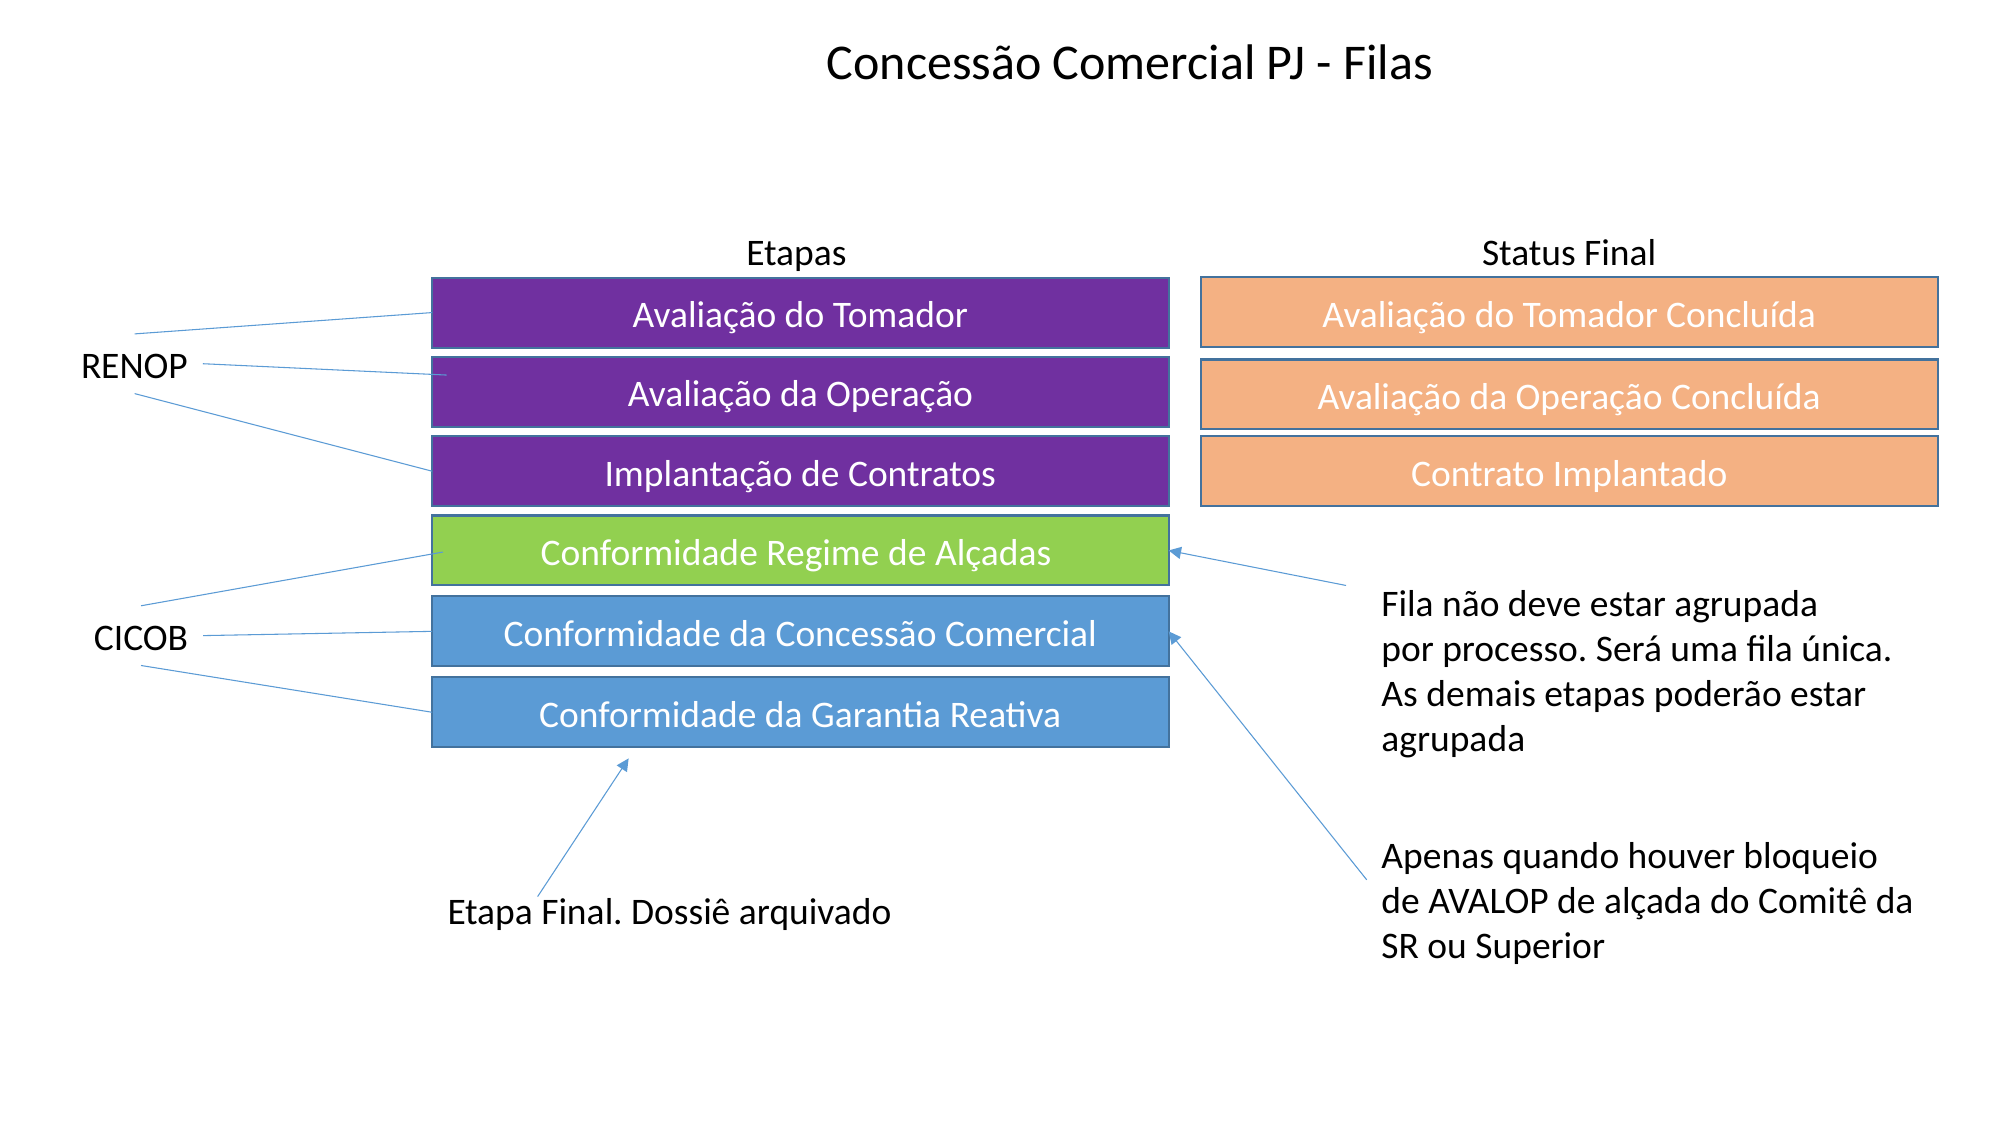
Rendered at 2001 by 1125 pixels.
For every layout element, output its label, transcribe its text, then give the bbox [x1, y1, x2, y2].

text_box Conformidade da Concessão Comercial [431, 595, 1170, 667]
text_box Conformidade Regime de Alçadas [431, 514, 1170, 586]
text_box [134, 312, 433, 334]
text_box CICOB [78, 605, 204, 666]
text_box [537, 758, 629, 897]
text_box Status Final [1467, 220, 1672, 276]
text_box Concessão Comercial PJ - Filas [812, 21, 1448, 97]
text_box Avaliação da Operação Concluída [1200, 358, 1939, 430]
text_box Etapa Final. Dossiê arquivado [432, 879, 939, 940]
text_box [140, 666, 433, 713]
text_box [140, 552, 443, 606]
text_box Apenas quando houver bloqueio de AVALOP de alçada do Comitê da SR ou Superior [1366, 823, 1938, 974]
text_box Avaliação da Operação [431, 356, 1170, 428]
text_box Contrato Implantado [1200, 435, 1939, 507]
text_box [1168, 631, 1367, 880]
text_box Avaliação do Tomador Concluída [1200, 276, 1939, 348]
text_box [203, 364, 447, 376]
text_box RENOP [66, 333, 203, 394]
text_box Avaliação do Tomador [431, 277, 1170, 349]
text_box Etapas [731, 220, 862, 281]
text_box Conformidade da Garantia Reativa [431, 676, 1168, 748]
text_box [1168, 550, 1347, 586]
text_box Implantação de Contratos [431, 435, 1170, 507]
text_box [134, 394, 433, 472]
text_box Fila não deve estar agrupada por processo. Será uma fila única. As demais etapas poderão estar agrupada [1366, 571, 1938, 767]
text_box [203, 631, 433, 637]
